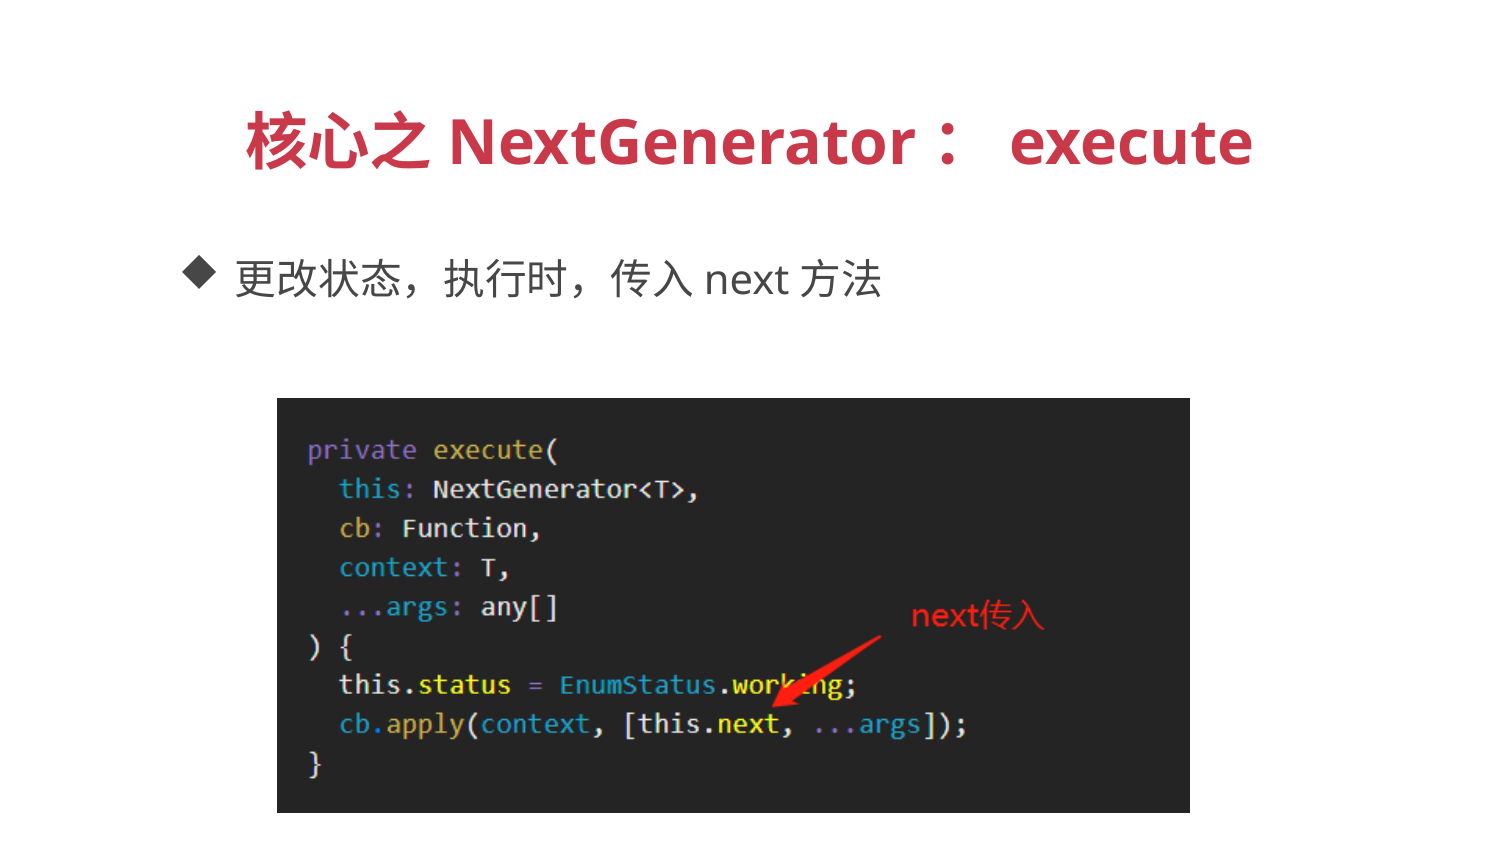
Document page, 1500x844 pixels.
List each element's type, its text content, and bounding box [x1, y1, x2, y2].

text_box 更改状态，执行时，传入next方法 [88, 245, 1494, 310]
picture [277, 398, 1190, 813]
text_box 核心之NextGenerator：execute [230, 94, 1270, 185]
